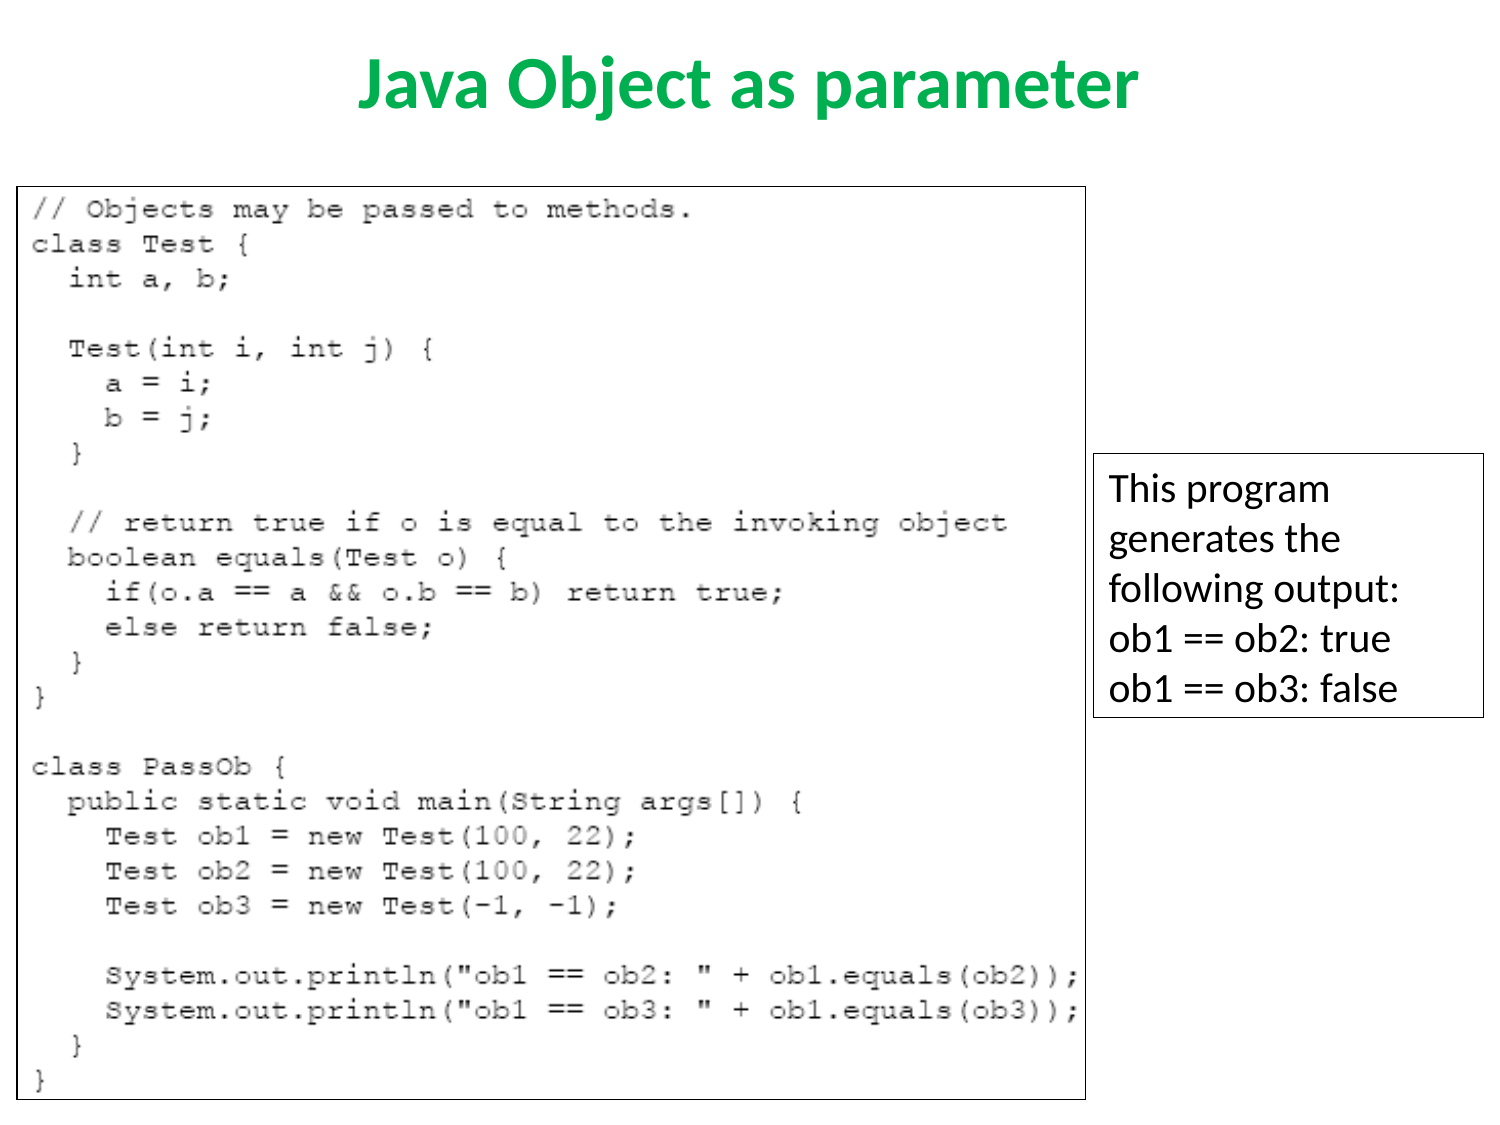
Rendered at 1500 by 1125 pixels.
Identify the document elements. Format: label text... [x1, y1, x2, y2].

title Java Object as parameter [75, 45, 1425, 113]
picture [17, 187, 1085, 1099]
text_box This program generates the following output: ob1 == ob2: true ob1 == ob3: false [1093, 453, 1484, 718]
